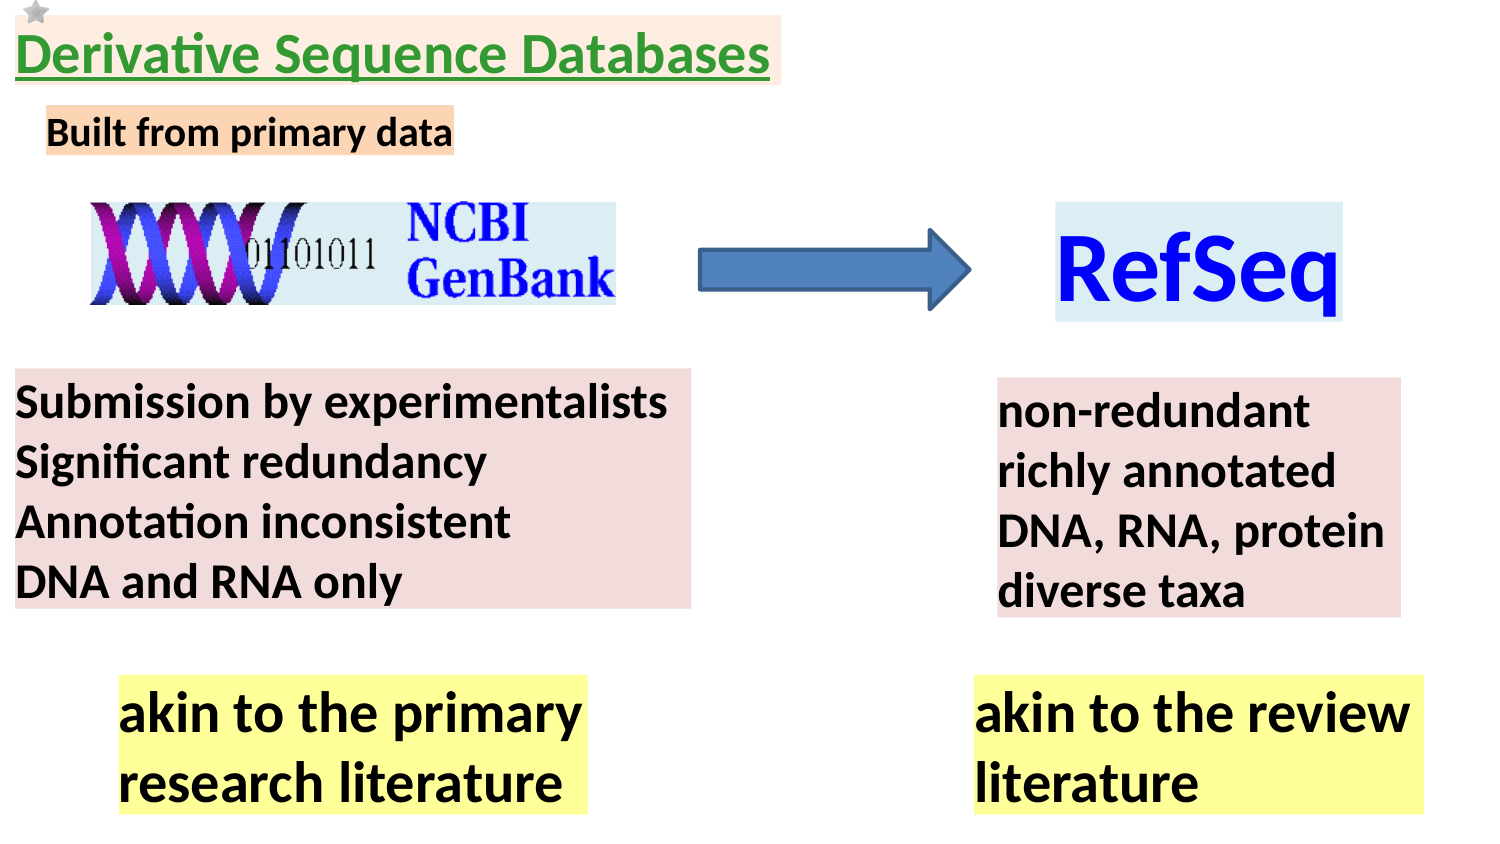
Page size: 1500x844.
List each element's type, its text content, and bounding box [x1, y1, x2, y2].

text_box [697, 227, 972, 312]
text_box Derivative Sequence Databases [15, 15, 782, 86]
text_box non-redundant richly annotated DNA, RNA, protein diverse taxa [997, 377, 1401, 618]
text_box RefSeq [1055, 201, 1343, 322]
text_box akin to the primary research literature [118, 674, 588, 815]
picture [90, 201, 616, 305]
text_box Submission by experimentalists Significant redundancy Annotation inconsistent DNA and RNA only [15, 368, 692, 609]
picture [23, 0, 49, 26]
text_box Built from primary data [46, 105, 454, 156]
text_box akin to the review literature [974, 674, 1424, 815]
